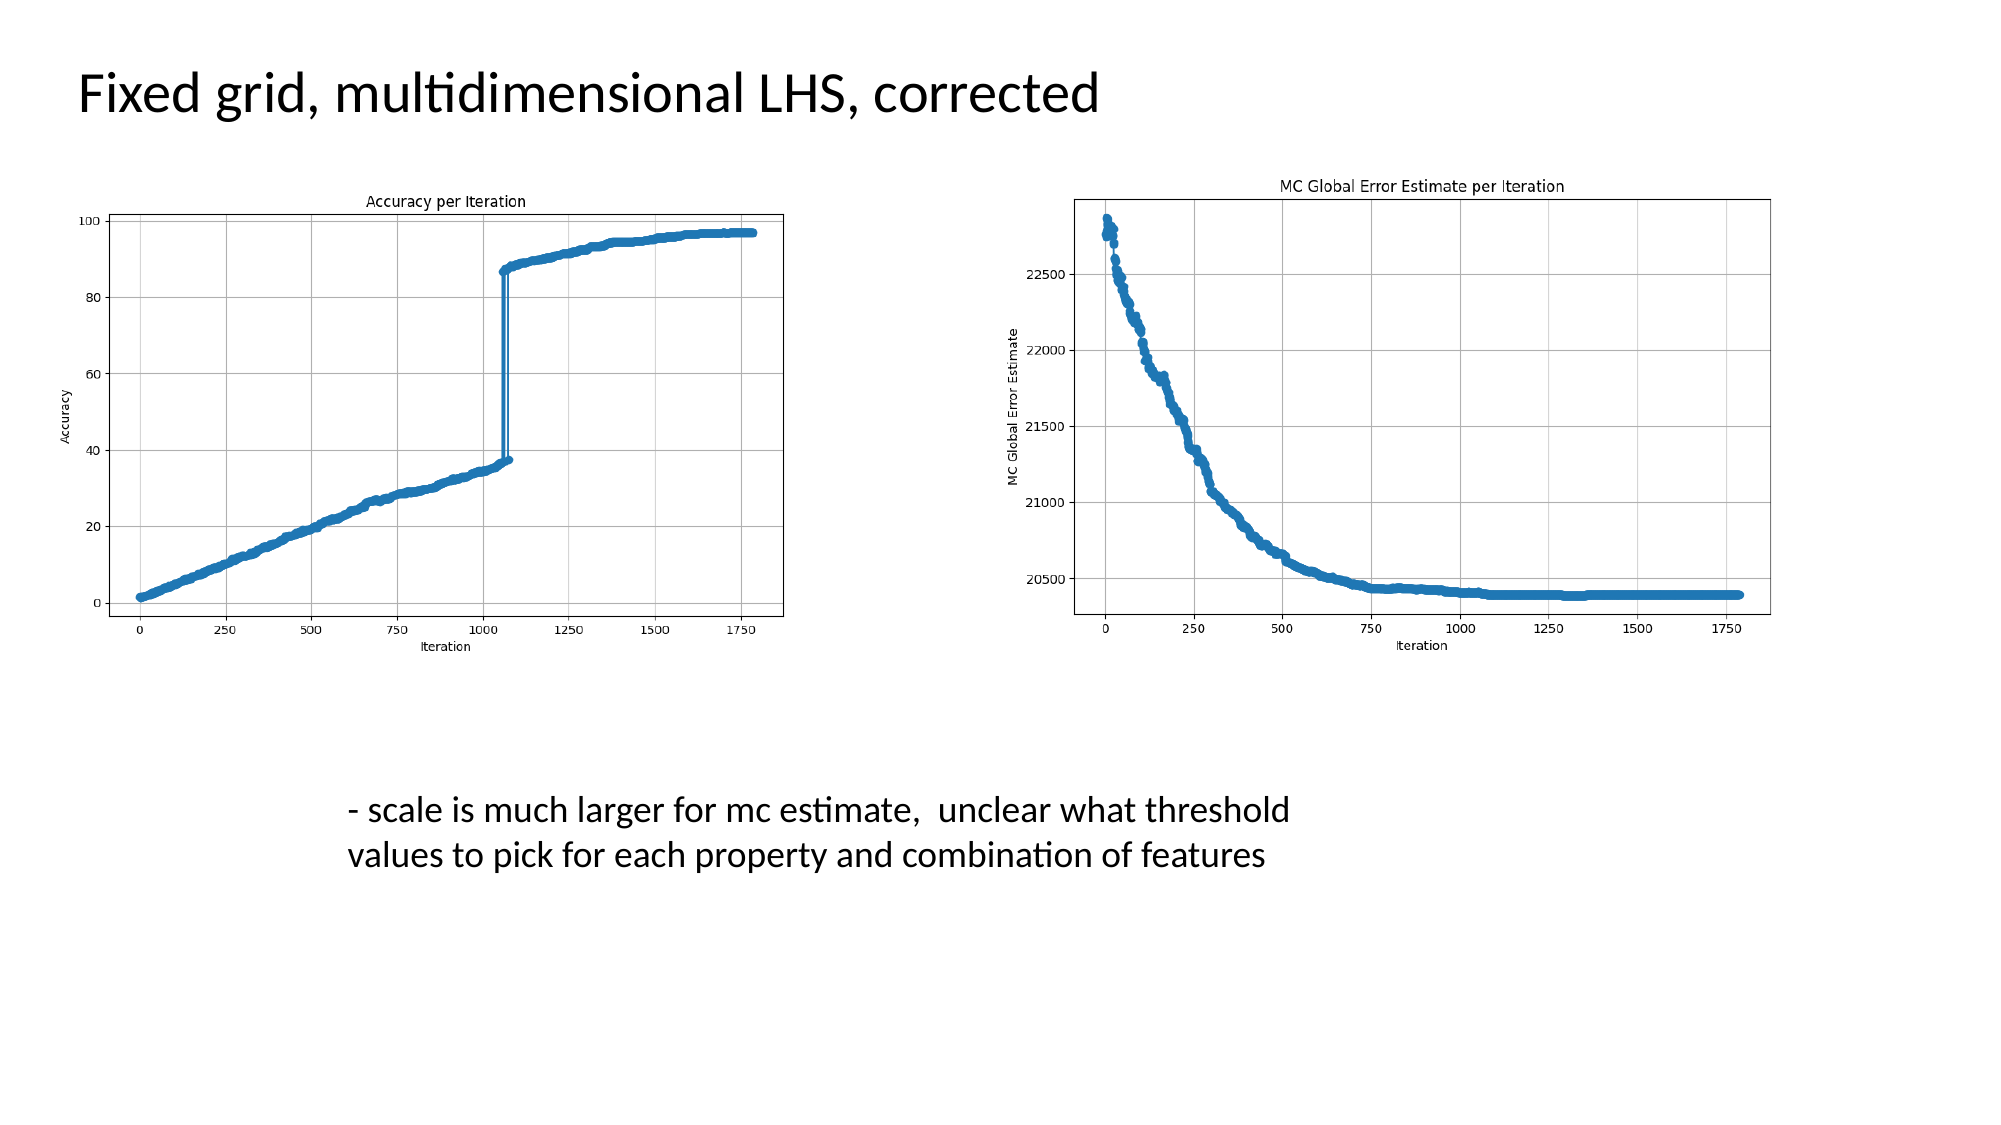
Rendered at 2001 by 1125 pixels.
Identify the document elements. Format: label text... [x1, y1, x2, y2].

list Fixed grid, multidimensional LHS, corrected [63, 54, 1144, 152]
text_box - scale is much larger for mc estimate, unclear what threshold values to pick for each property and combination of features [332, 777, 1333, 883]
picture [961, 134, 1860, 673]
picture [0, 151, 870, 673]
